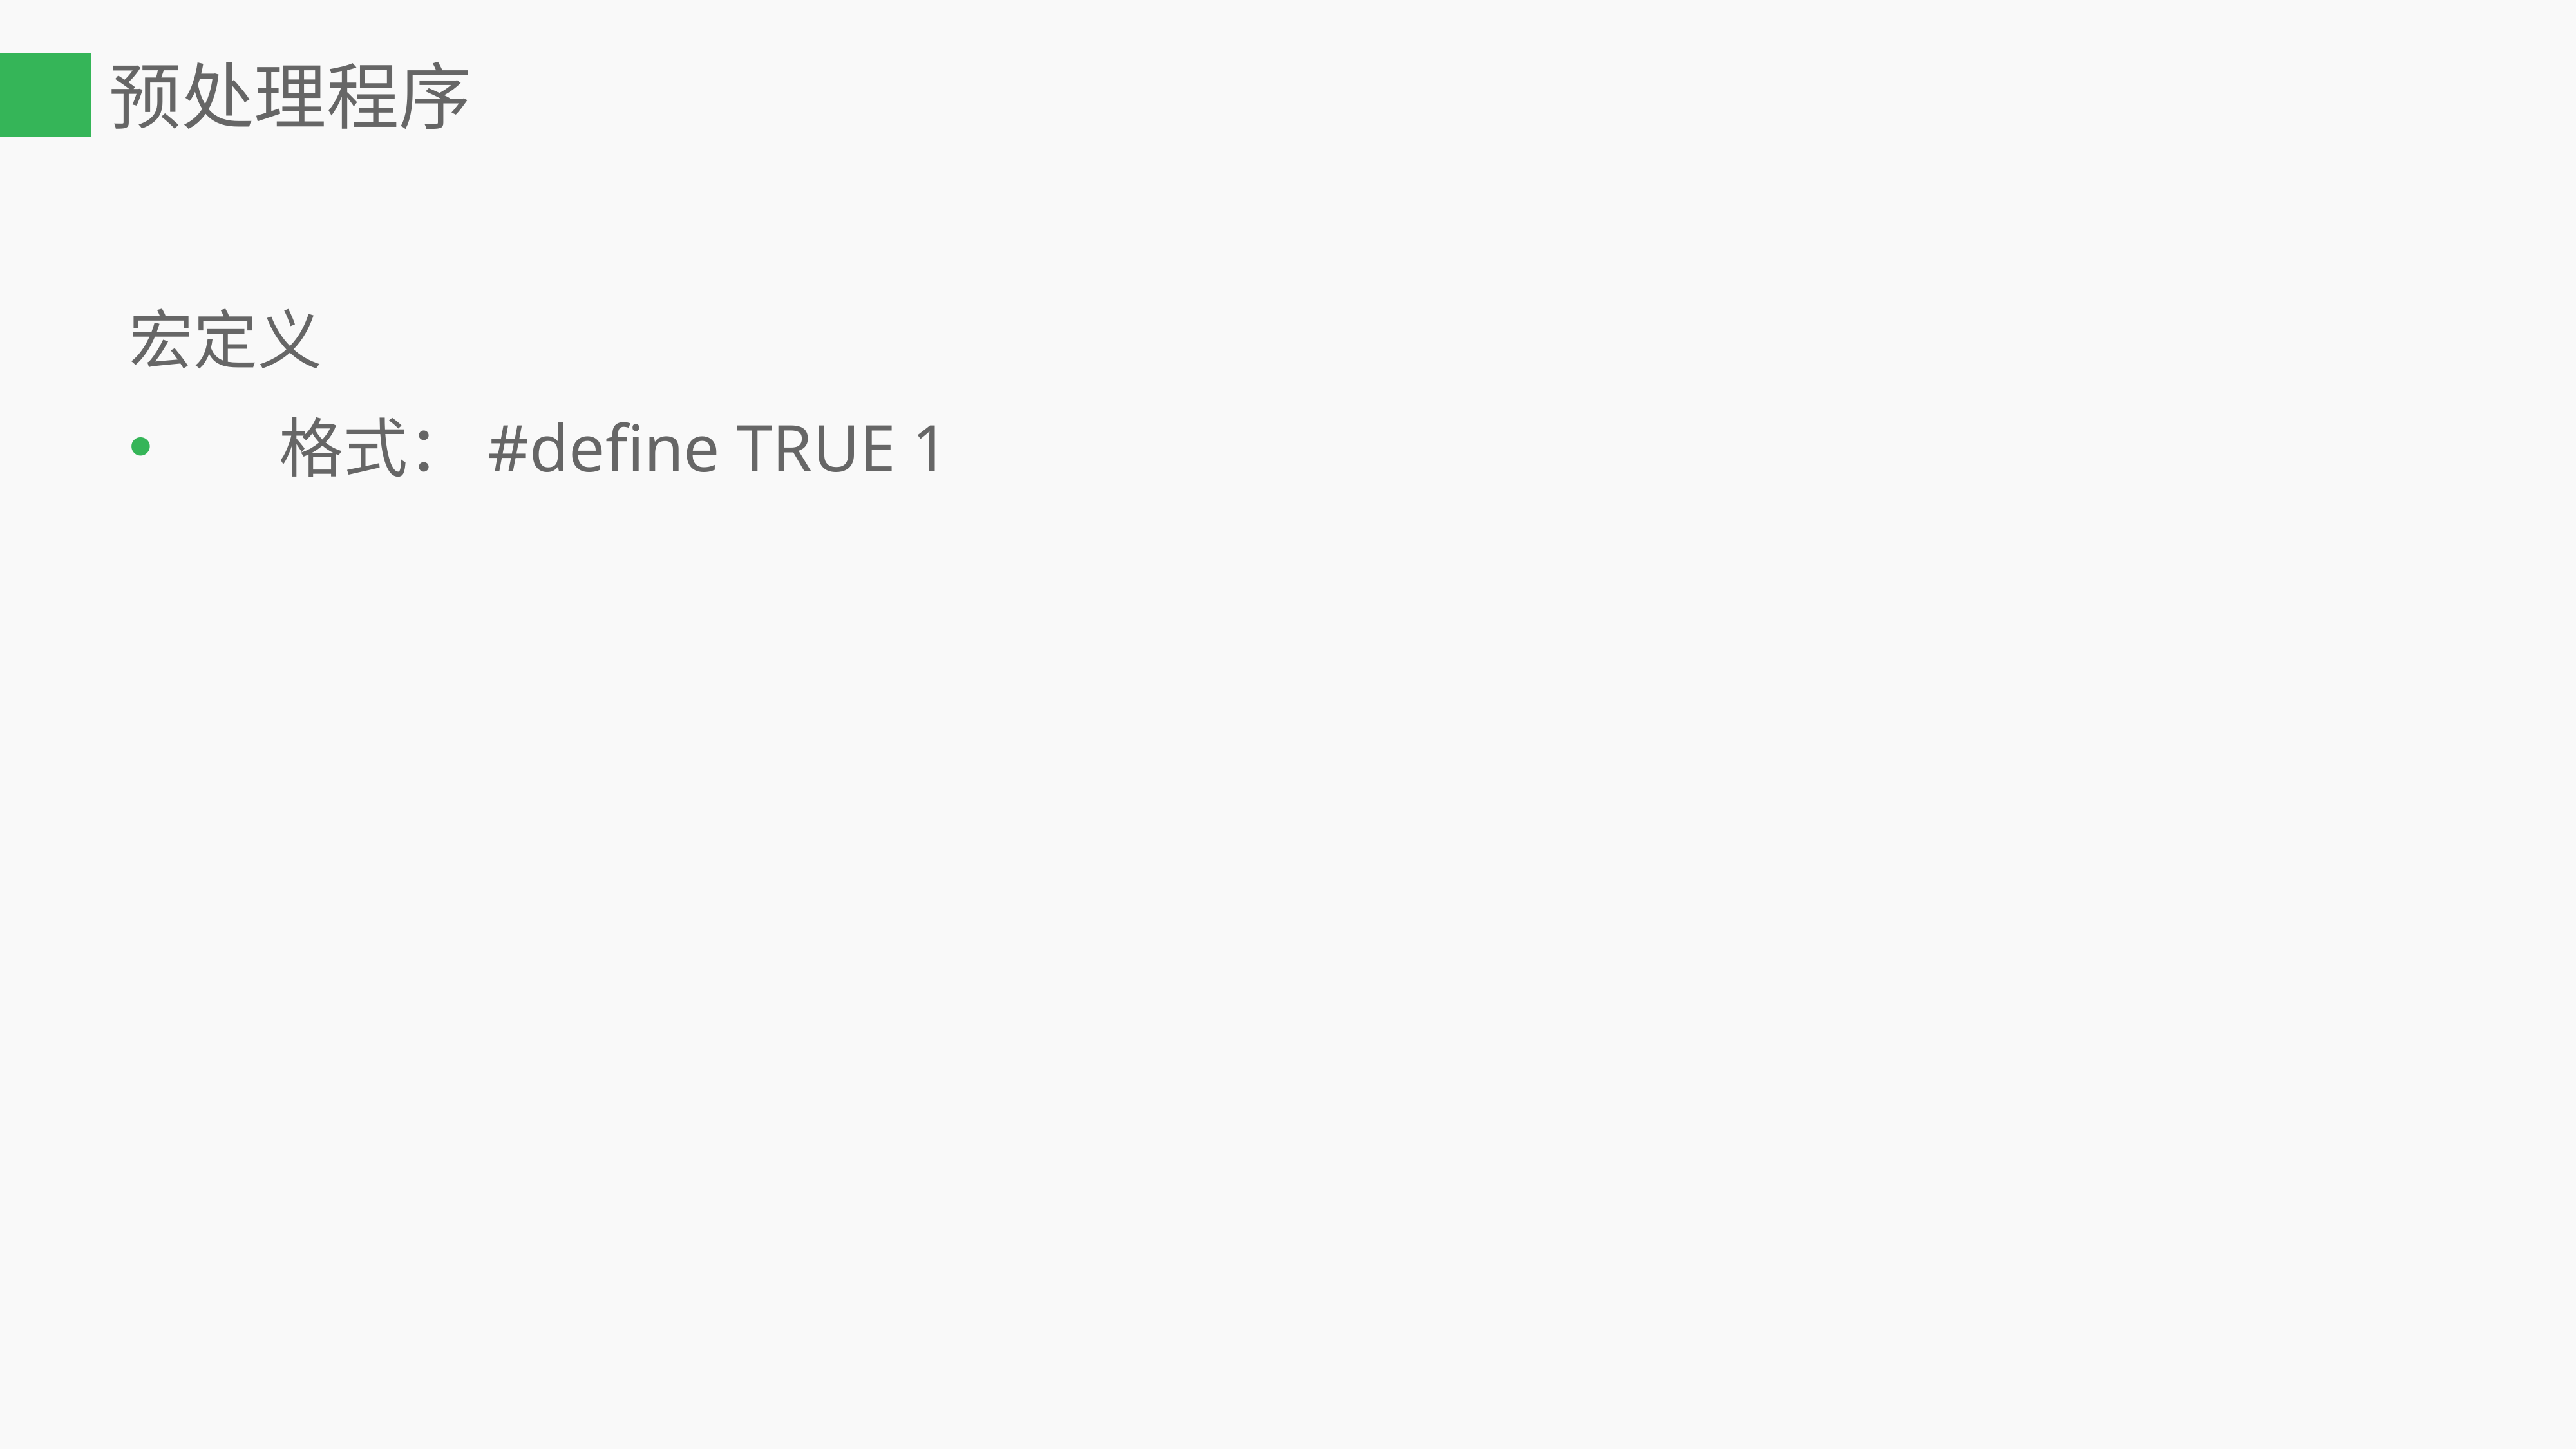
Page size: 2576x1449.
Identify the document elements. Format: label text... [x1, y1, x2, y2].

title 预处理程序 [108, 44, 2540, 144]
subtitle 宏定义 格式：#define TRUE 1 [108, 267, 2455, 1355]
picture [0, 53, 91, 137]
